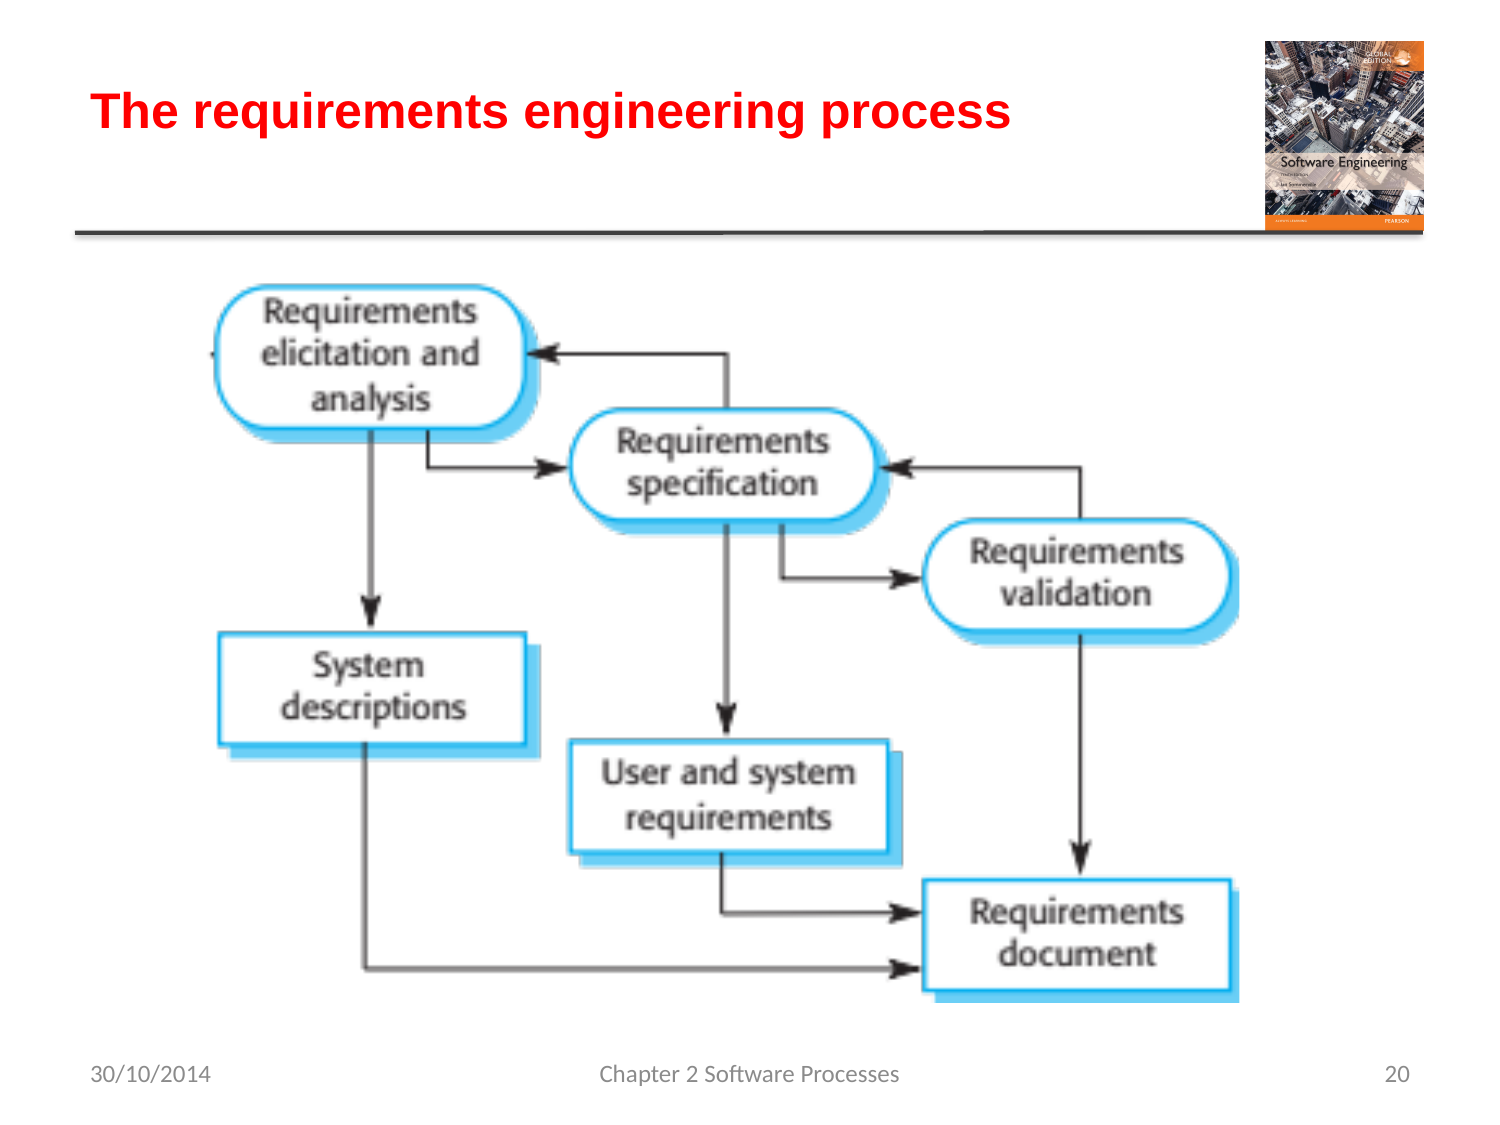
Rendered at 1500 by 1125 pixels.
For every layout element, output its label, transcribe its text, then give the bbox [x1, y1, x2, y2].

footer Chapter 2 Software Processes [512, 1042, 988, 1103]
title The requirements engineering process [74, 44, 1272, 233]
slide_number 20 [1074, 1042, 1425, 1103]
picture [199, 281, 1240, 1003]
picture [1265, 41, 1424, 231]
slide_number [75, 1042, 425, 1103]
